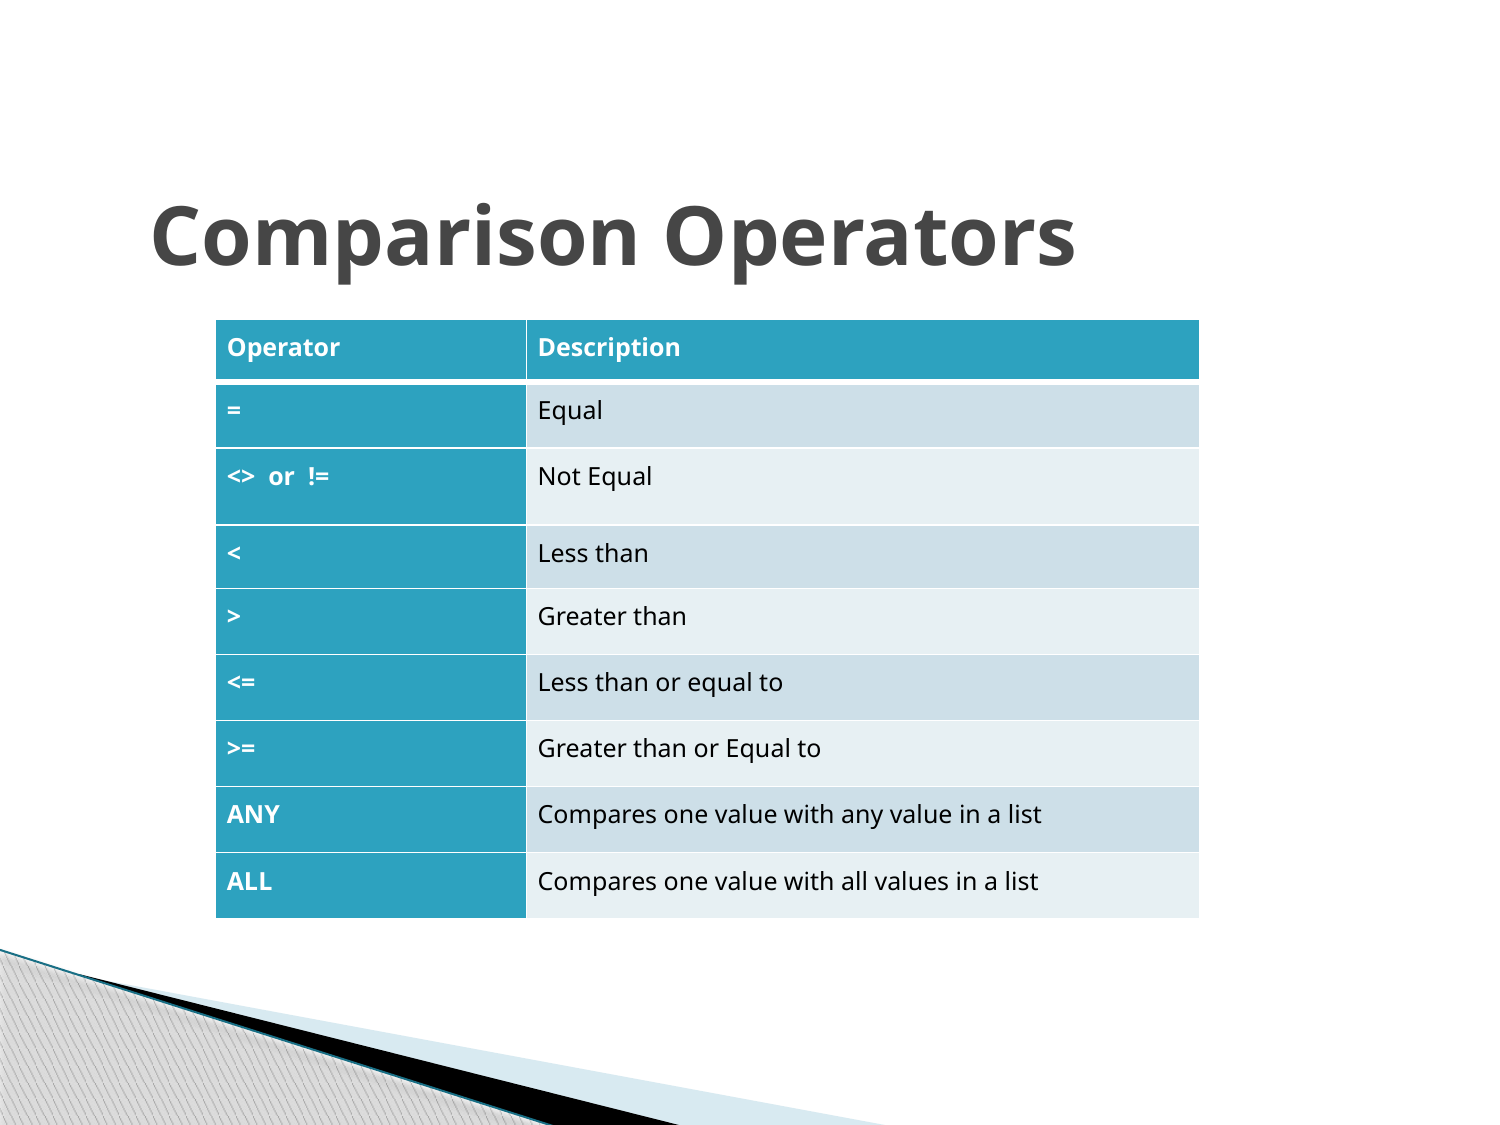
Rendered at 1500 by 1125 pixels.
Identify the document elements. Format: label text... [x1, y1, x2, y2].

table_header Operator [216, 320, 526, 379]
table_cell > [216, 589, 526, 654]
table_cell Greater than [527, 589, 1199, 654]
table_cell Less than or equal to [527, 655, 1199, 720]
table_header Description [527, 320, 1199, 379]
table_cell < [216, 526, 526, 588]
table_cell <= [216, 655, 526, 720]
title Comparison Operators [135, 175, 1373, 290]
table_cell ANY [216, 787, 526, 852]
table_cell >= [216, 721, 526, 786]
table_cell ALL [216, 853, 526, 918]
table_cell Less than [527, 526, 1199, 588]
table_cell Equal [527, 385, 1199, 447]
table_cell <> or != [216, 449, 526, 524]
table_cell Not Equal [527, 449, 1199, 524]
table_cell Compares one value with any value in a list [527, 787, 1199, 852]
table_cell Greater than or Equal to [527, 721, 1199, 786]
table_cell Compares one value with all values in a list [527, 853, 1199, 918]
table_cell = [216, 385, 526, 447]
